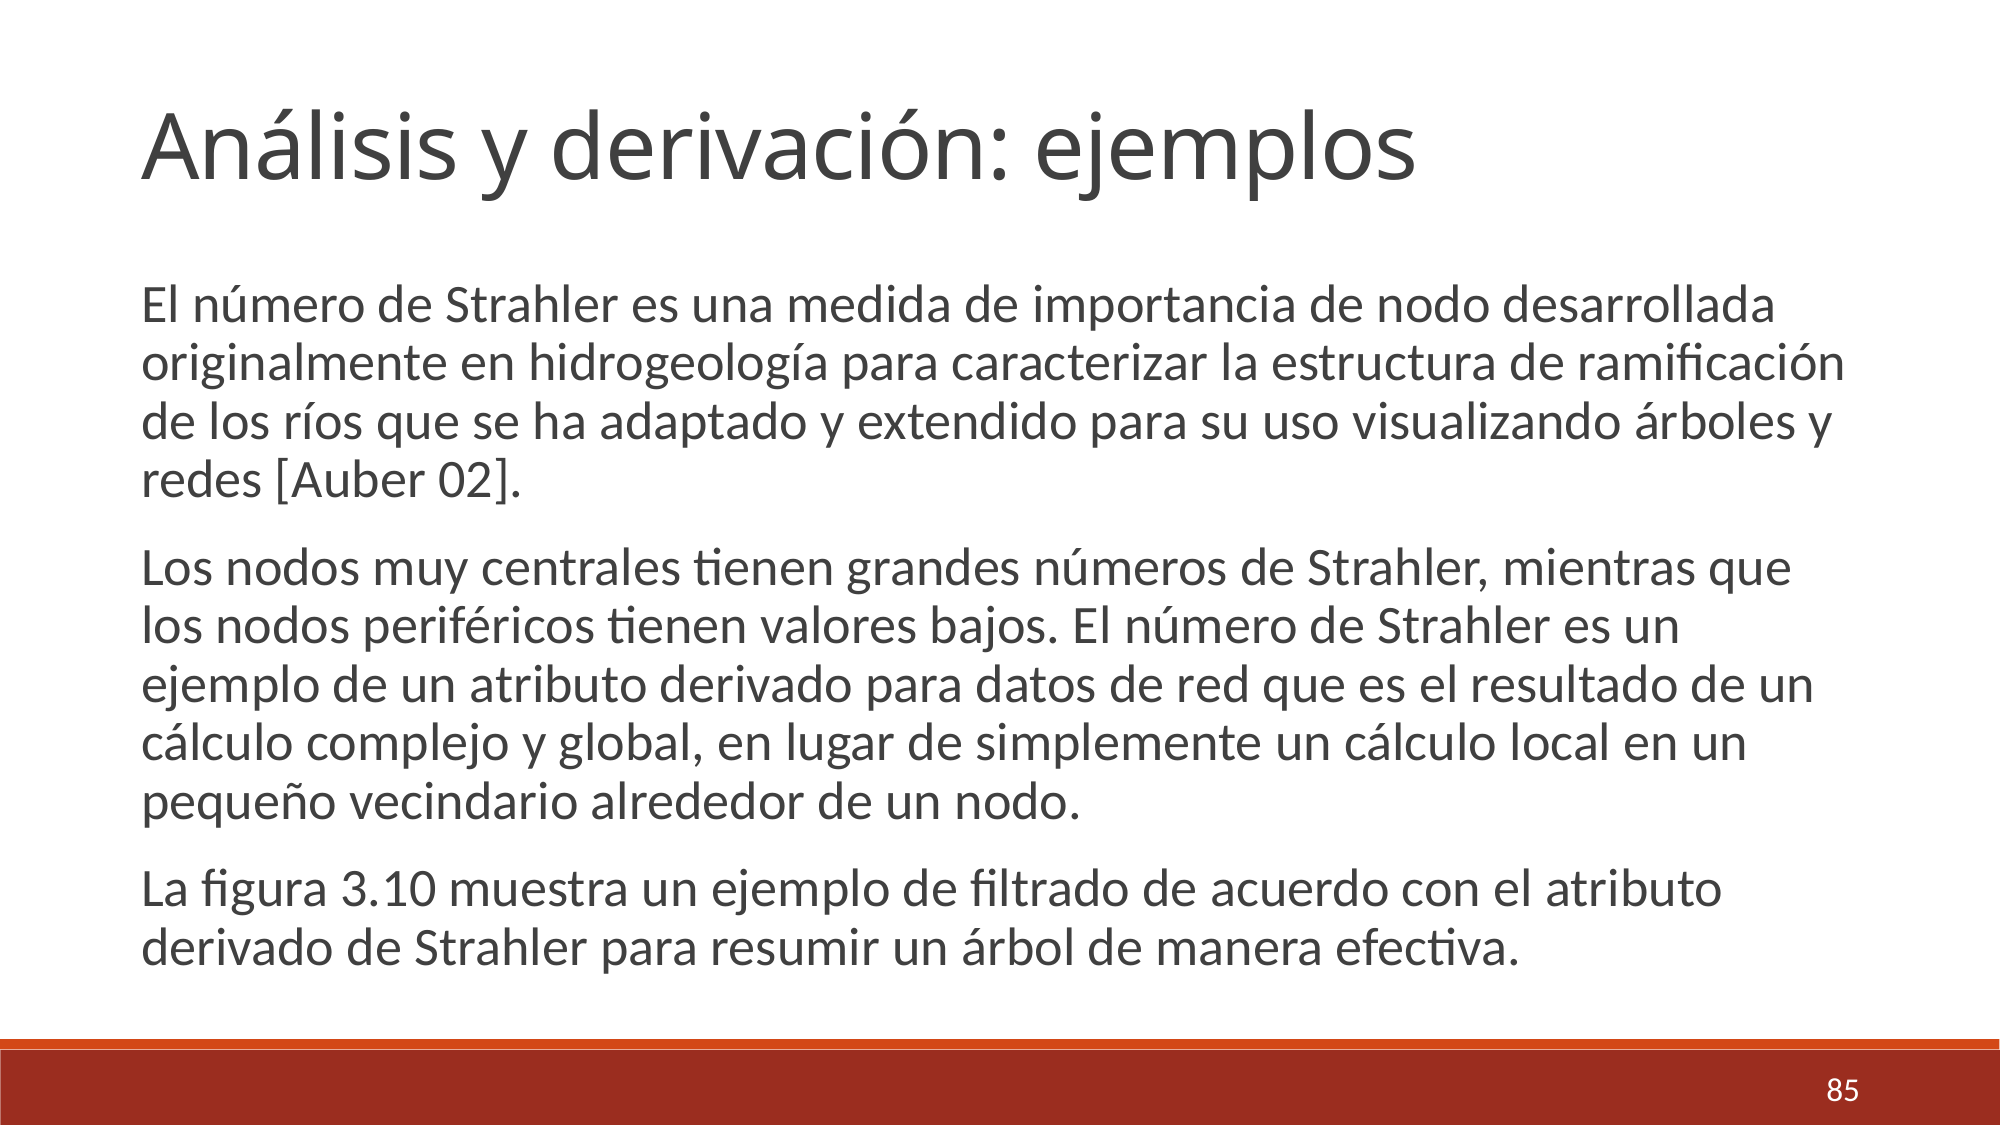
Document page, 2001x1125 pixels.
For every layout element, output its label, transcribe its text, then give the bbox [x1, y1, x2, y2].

slide_number 85 [126, 1061, 1875, 1115]
text_box Análisis y derivación: ejemplos [126, 97, 1853, 268]
text_box El número de Strahler es una medida de importancia de nodo desarrollada originalmente en hidrogeología para caracterizar la estructura de ramificación de los ríos que se ha adaptado y extendido para su uso visualizando árboles y redes [Auber 02]. Los nodos muy centrales tienen grandes números de Strahler, mientras que los nodos periféricos tienen valores bajos. El número de Strahler es un ejemplo de un atributo derivado para datos de red que es el resultado de un cálculo complejo y global, en lugar de simplemente un cálculo local en un pequeño vecindario alrededor de un nodo. La figura 3.10 muestra un ejemplo de filtrado de acuerdo con el atributo derivado de Strahler para resumir un árbol de manera efectiva. [126, 268, 1875, 995]
